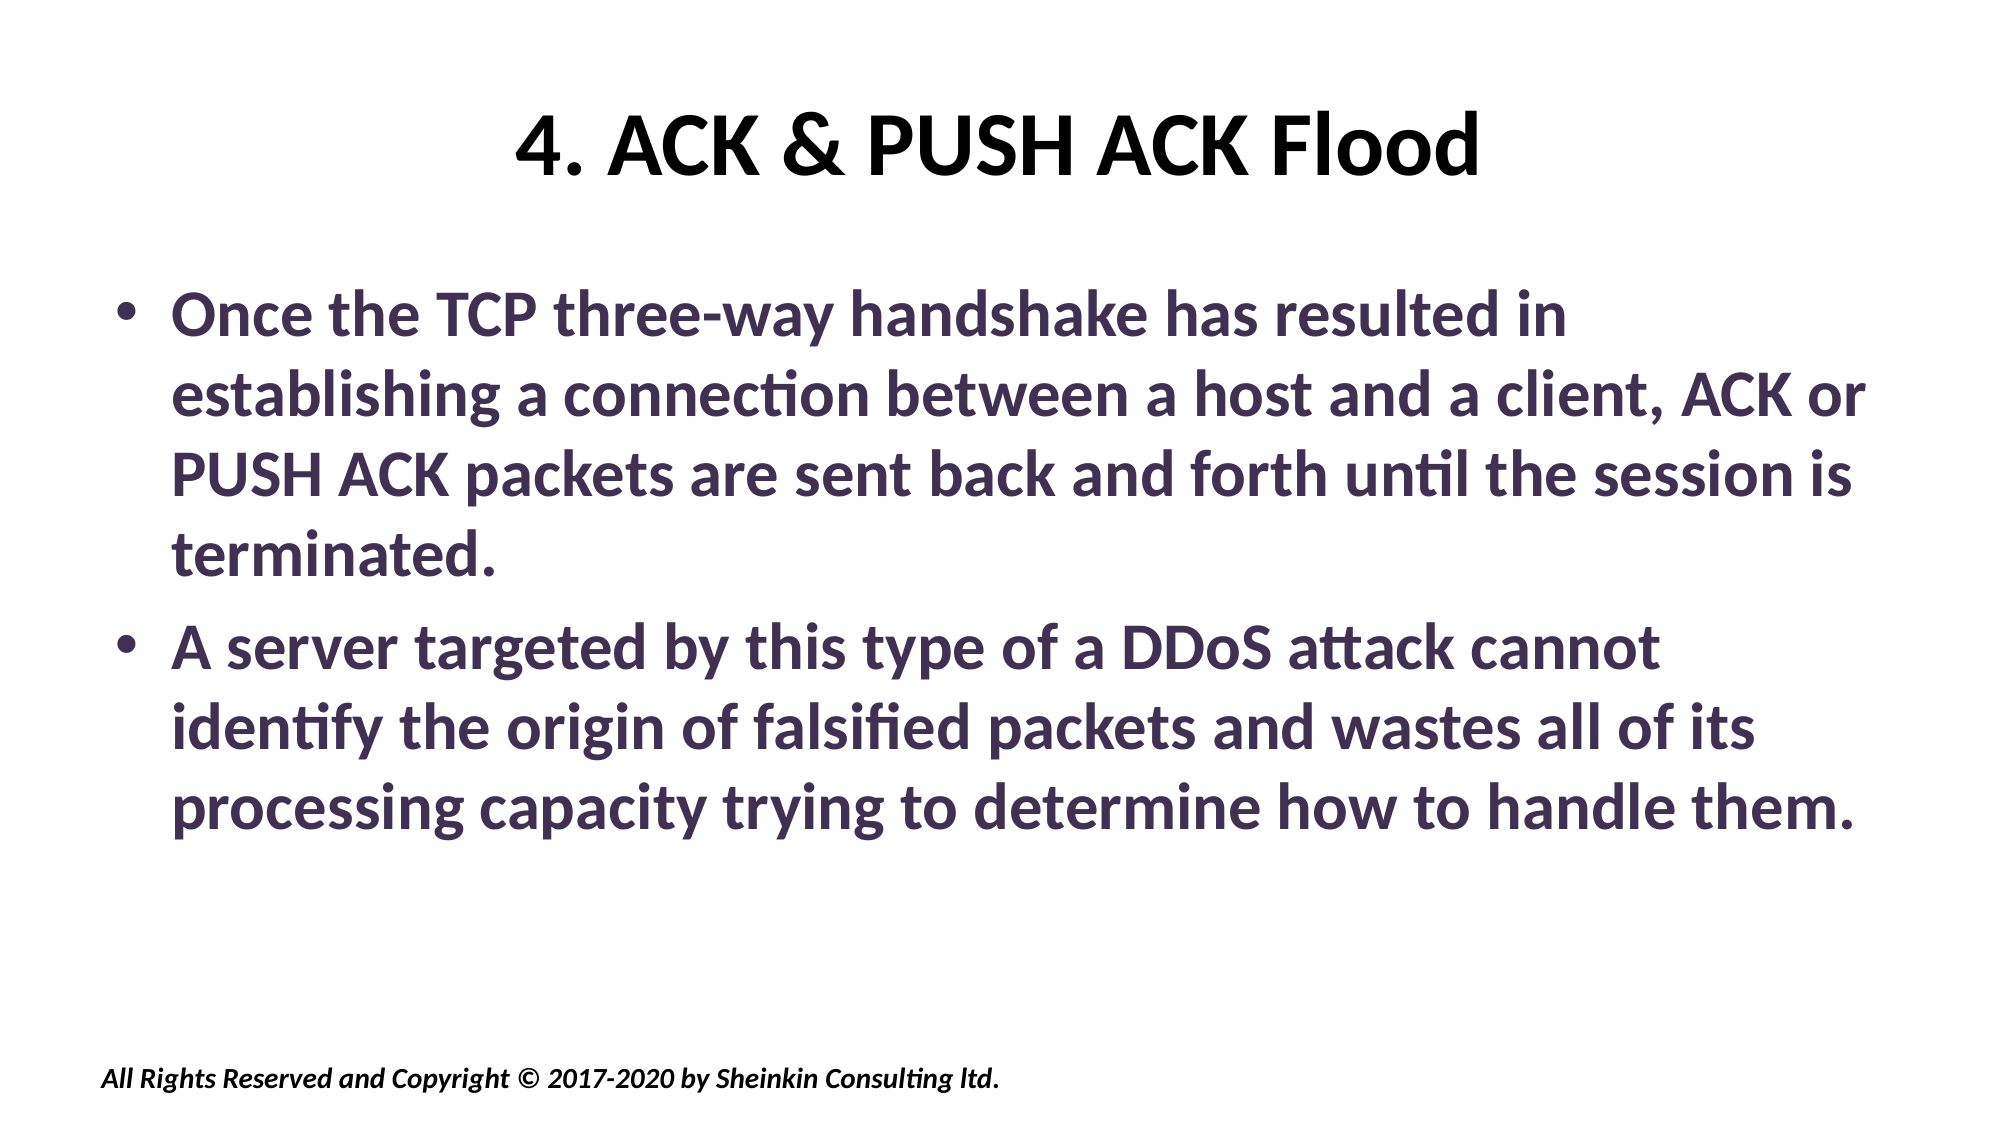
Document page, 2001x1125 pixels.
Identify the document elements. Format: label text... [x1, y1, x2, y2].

title 4. ACK & PUSH ACK Flood [99, 45, 1900, 233]
list Once the TCP three-way handshake has resulted in establishing a connection between a host and a client, ACK or PUSH ACK packets are sent back and forth until the session is terminated. A server targeted by this type of a DDoS attack cannot identify the origin of falsified packets and wastes all of its processing capacity trying to determine how to handle them. [99, 262, 1900, 1005]
